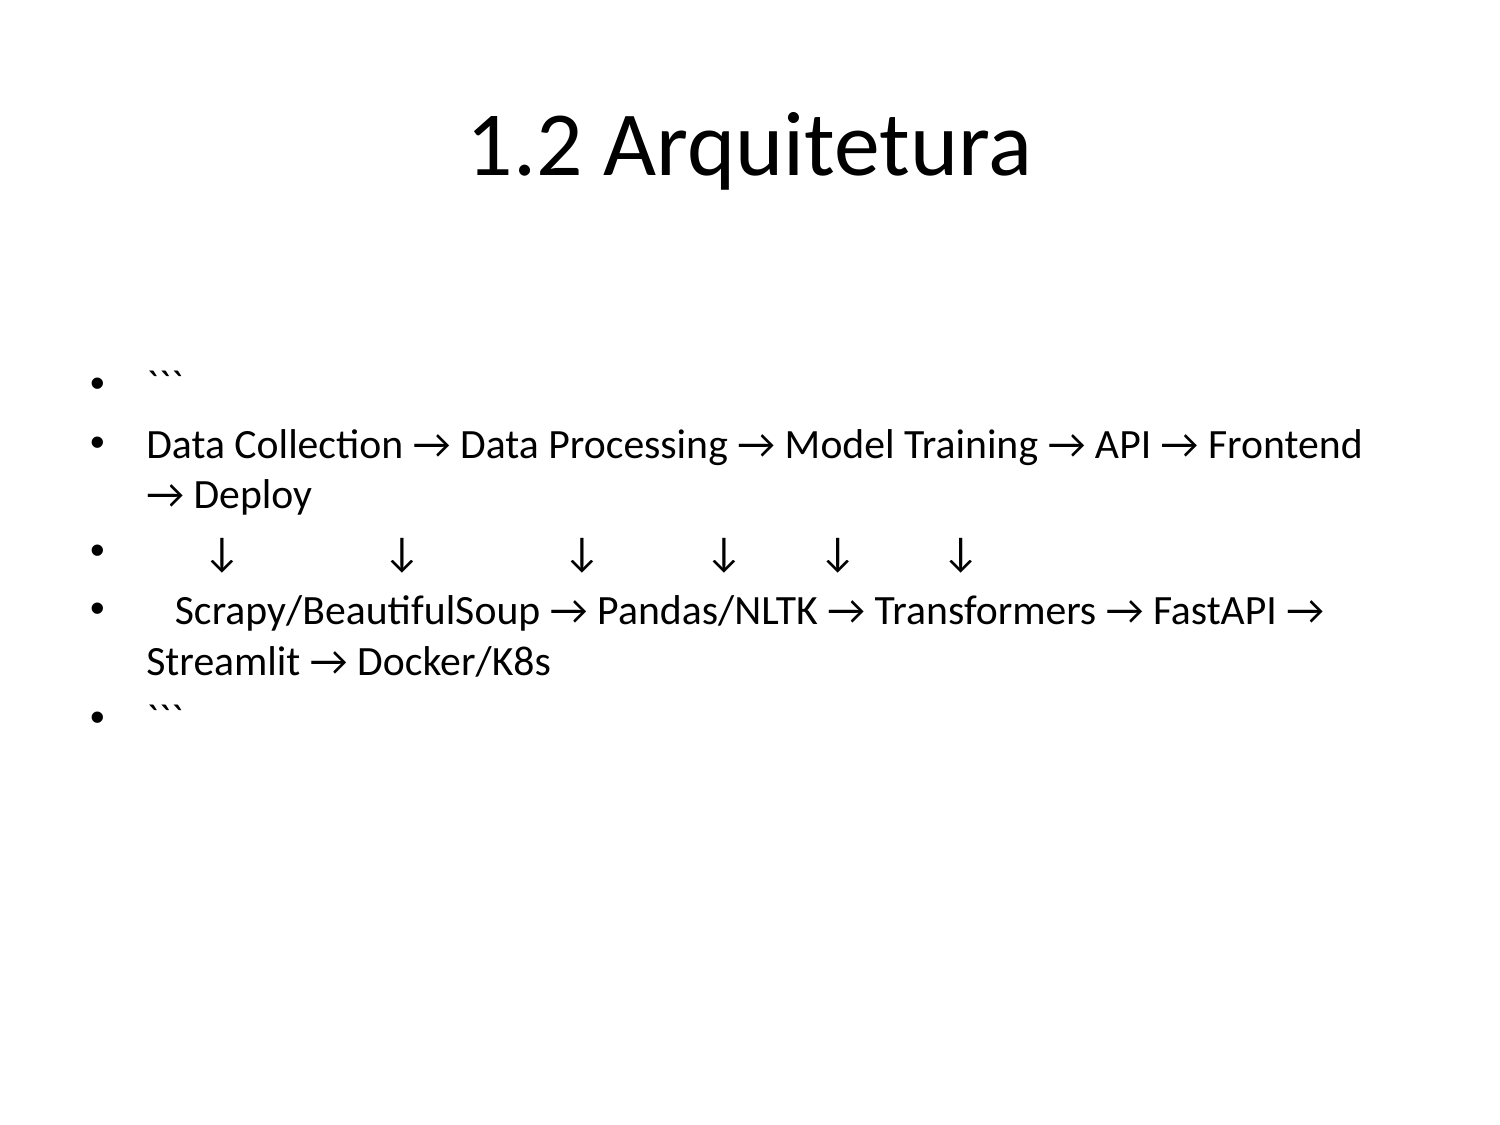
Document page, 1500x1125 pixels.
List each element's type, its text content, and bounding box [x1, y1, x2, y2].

title 1.2 Arquitetura [75, 45, 1425, 233]
list ``` Data Collection → Data Processing → Model Training → API → Frontend → Deploy ↓ ↓ ↓ ↓ ↓ ↓ Scrapy/BeautifulSoup → Pandas/NLTK → Transformers → FastAPI → Streamlit → Docker/K8s ``` [75, 262, 1425, 1005]
